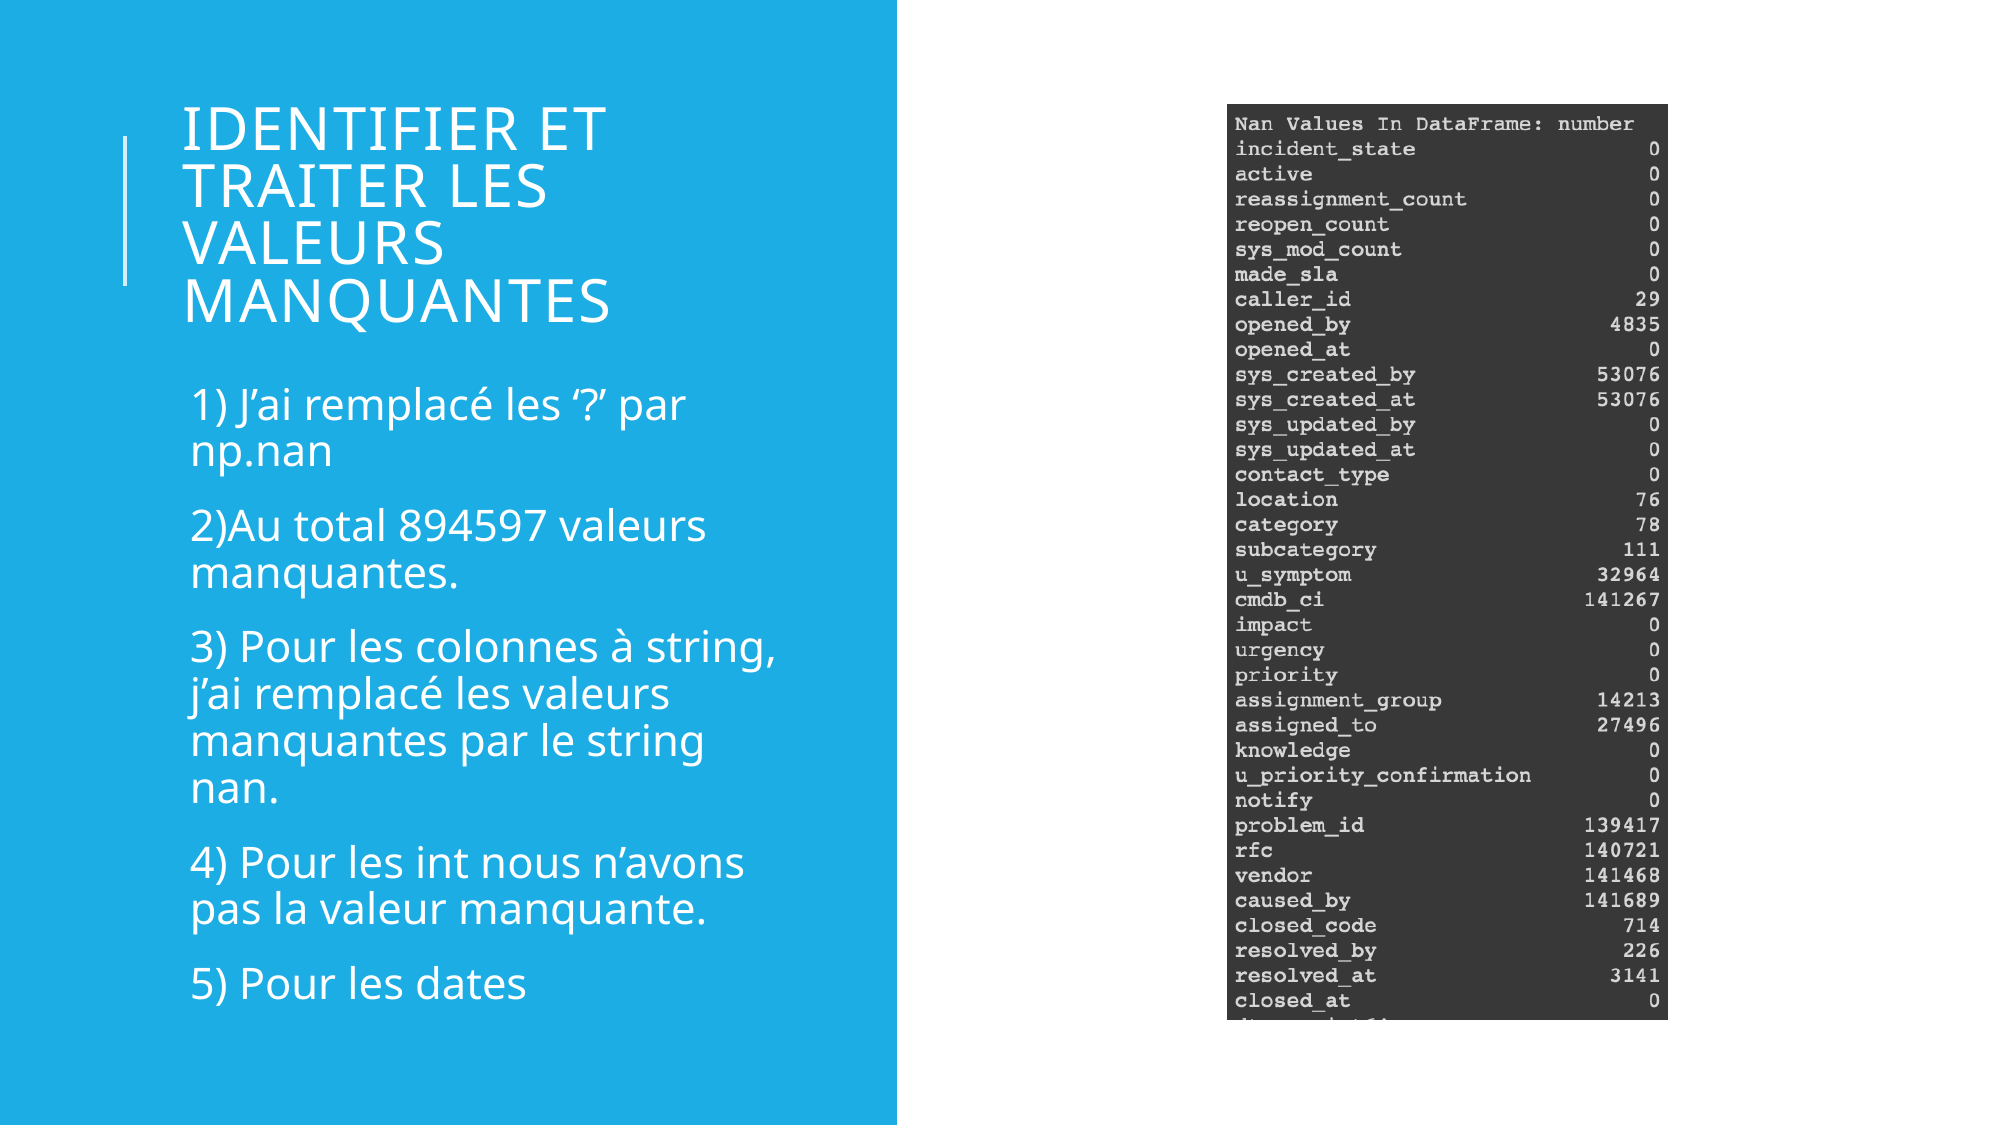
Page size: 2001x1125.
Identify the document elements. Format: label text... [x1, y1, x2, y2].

title Identifier et traiter les valeurs manquantes [168, 96, 788, 342]
text_box [0, 0, 898, 1125]
picture [1227, 104, 1668, 1021]
list 1) J’ai remplacé les ‘?’ par np.nan 2)Au total 894597 valeurs manquantes. 3) Pour les colonnes à string, j’ai remplacé les valeurs manquantes par le string nan. 4) Pour les int nous n’avons pas la valeur manquante. 5) Pour les dates [168, 375, 790, 1020]
